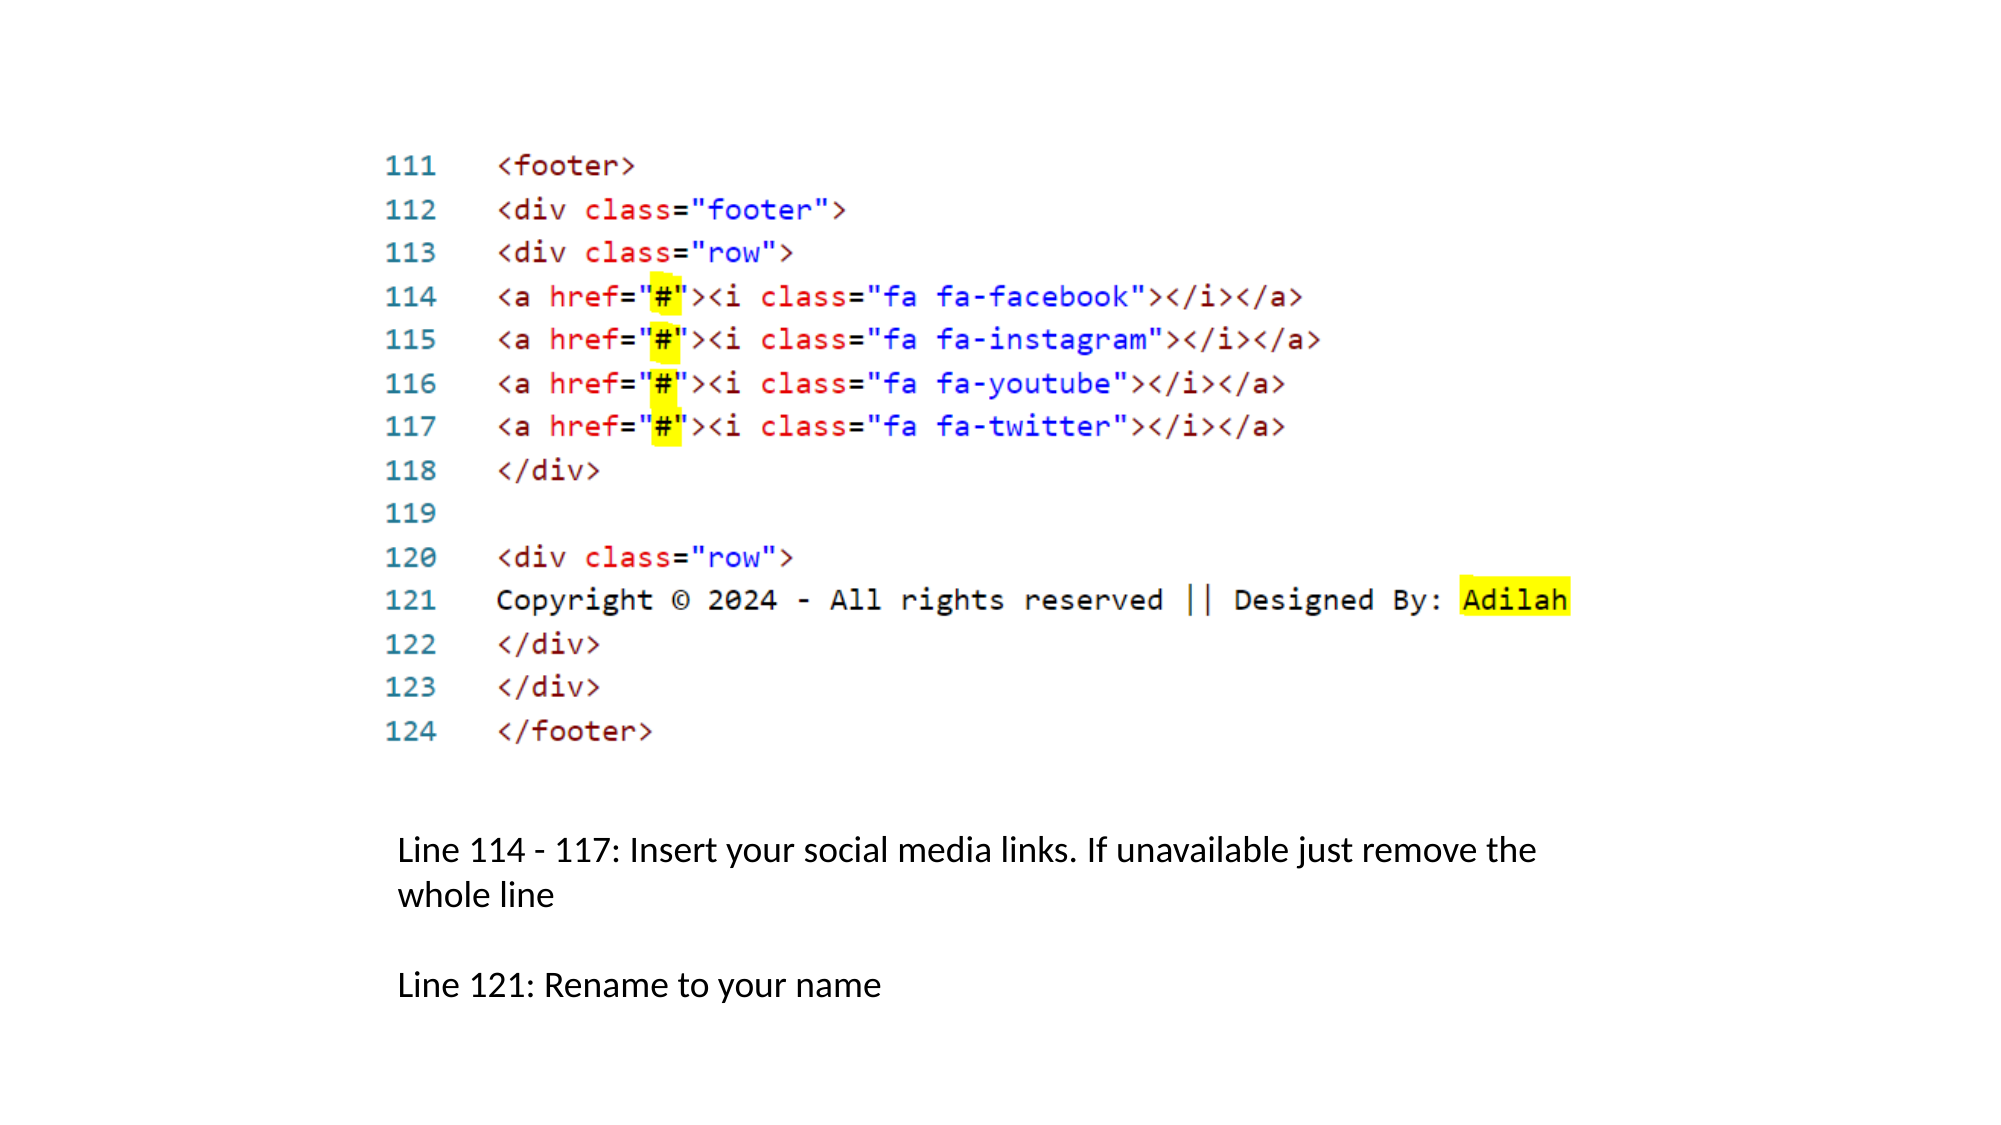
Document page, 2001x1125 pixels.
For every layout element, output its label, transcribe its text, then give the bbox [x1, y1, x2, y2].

picture [361, 142, 1609, 764]
text_box Line 114 - 117: Insert your social media links. If unavailable just remove the whole line Line 121: Rename to your name [382, 817, 1588, 1013]
